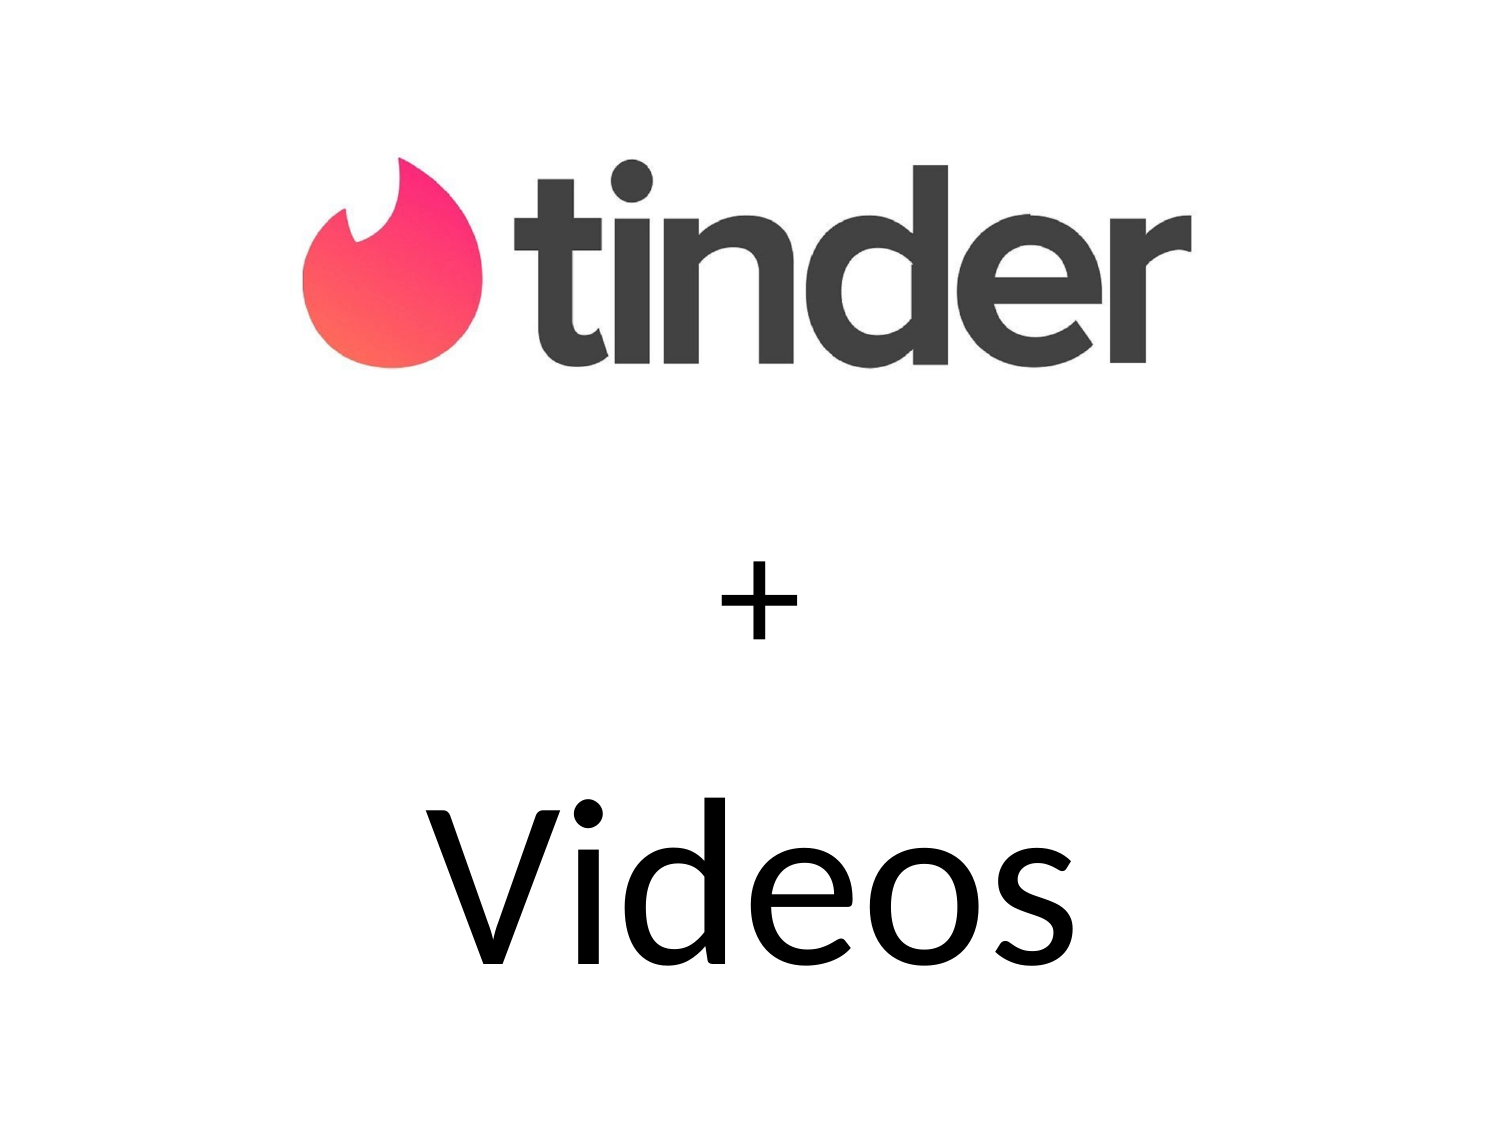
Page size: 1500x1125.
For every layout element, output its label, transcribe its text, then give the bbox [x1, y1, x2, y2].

picture [277, 101, 1235, 421]
text_box Videos [410, 717, 1097, 1020]
text_box + [703, 479, 817, 695]
